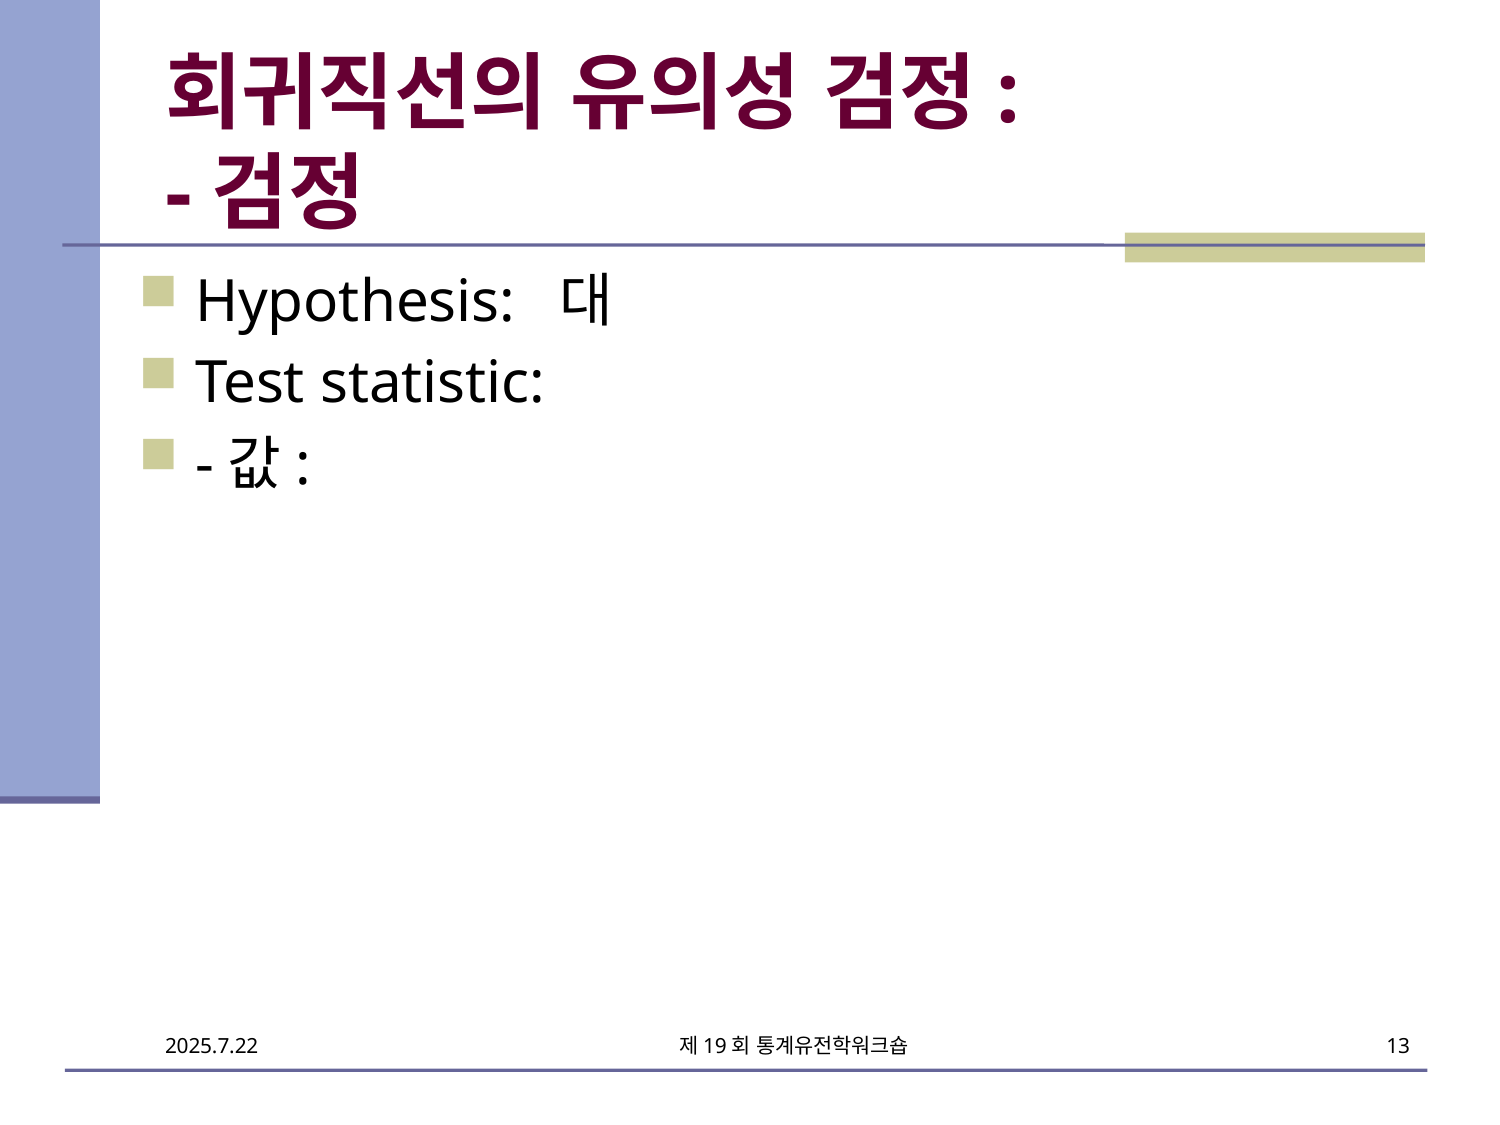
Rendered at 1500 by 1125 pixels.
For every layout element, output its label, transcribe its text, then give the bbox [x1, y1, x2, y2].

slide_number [150, 1025, 475, 1101]
slide_number 13 [1112, 1025, 1425, 1100]
footer 제19회 통계유전학워크숍 [549, 1025, 1038, 1100]
